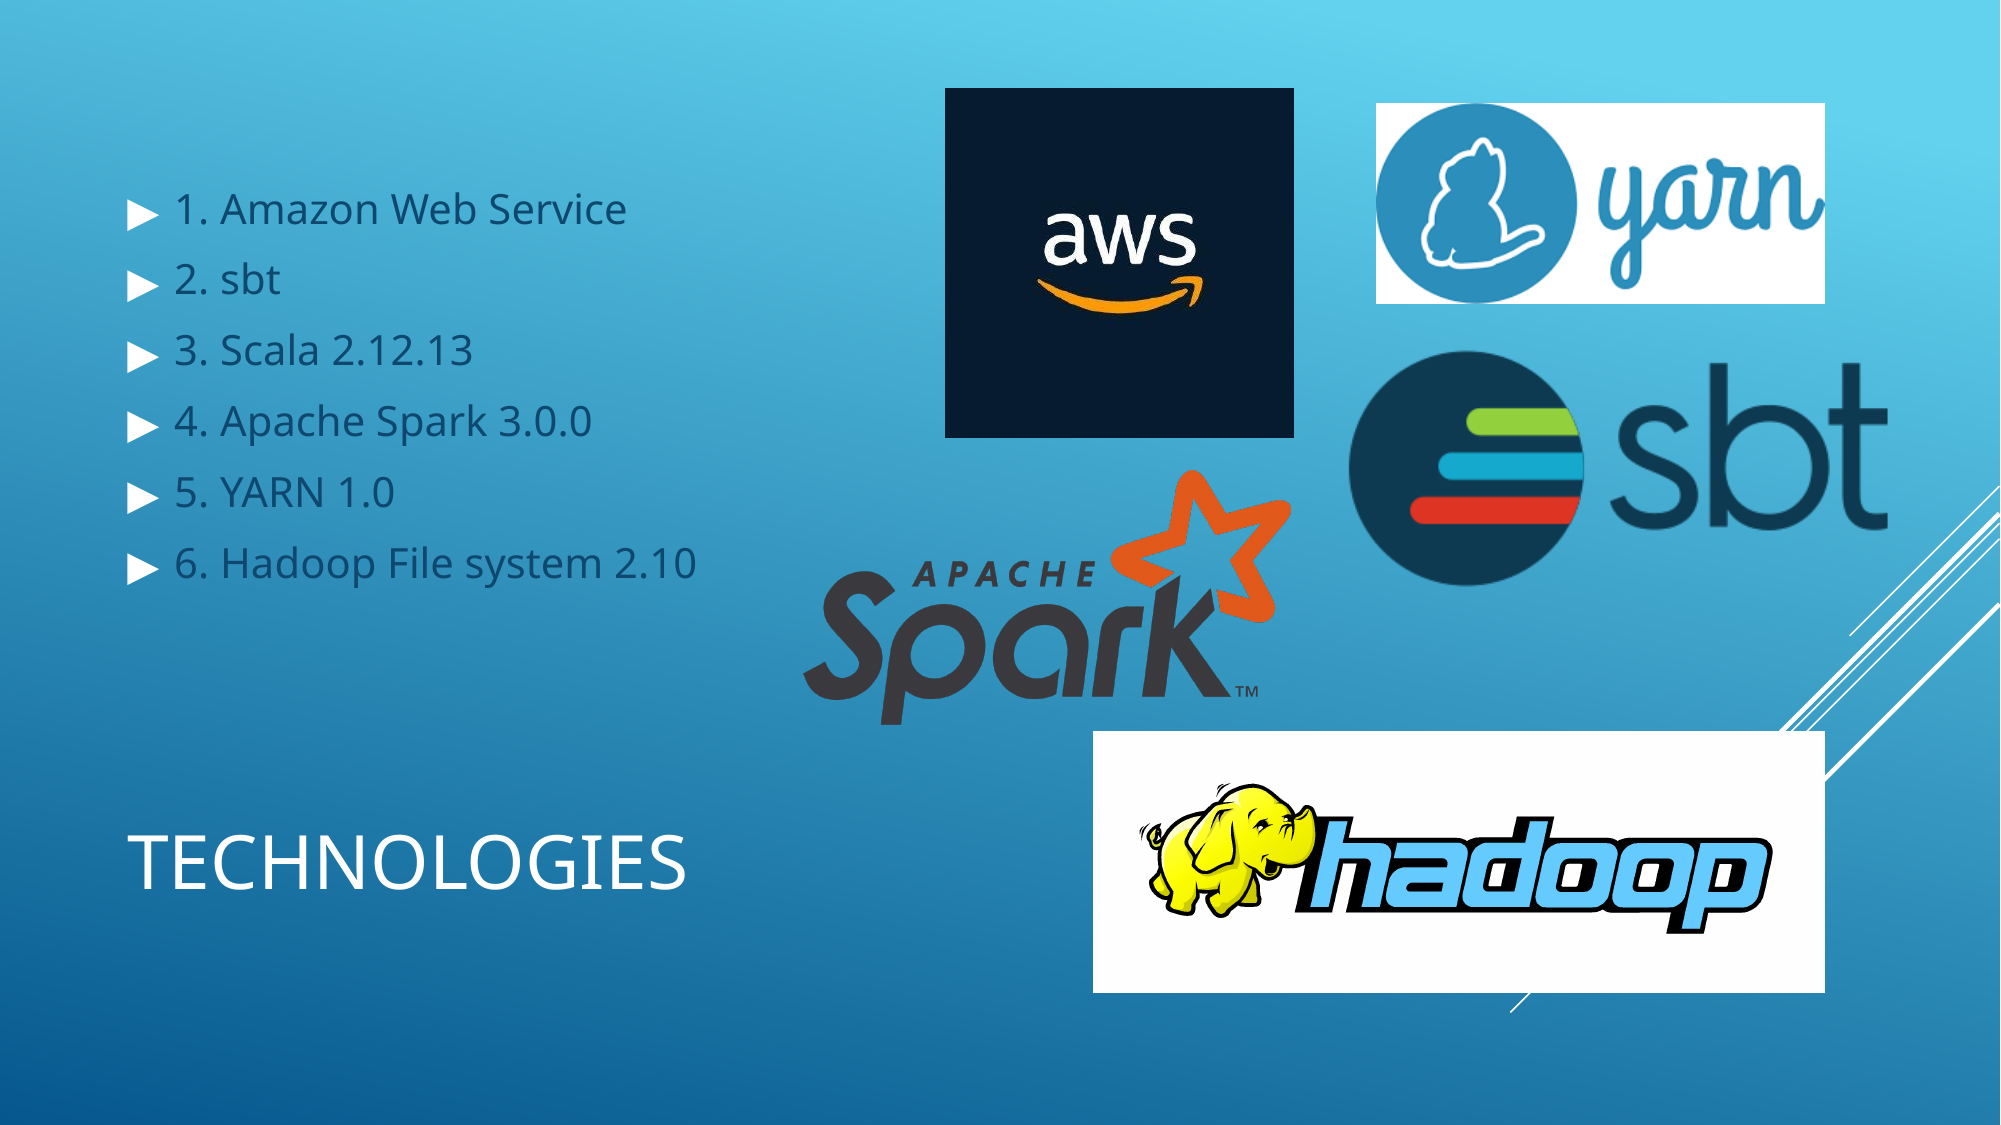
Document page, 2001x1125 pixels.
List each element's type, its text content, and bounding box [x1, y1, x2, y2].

title TECHNOLOGIES [112, 823, 1088, 984]
picture [1093, 731, 1825, 993]
picture [1375, 102, 1825, 304]
picture [803, 470, 1291, 725]
picture [944, 88, 1294, 438]
picture [1340, 342, 1919, 594]
list 1. Amazon Web Service 2. sbt 3. Scala 2.12.13 4. Apache Spark 3.0.0 5. YARN 1.0 6. Hadoop File system 2.10 [112, 229, 1513, 823]
